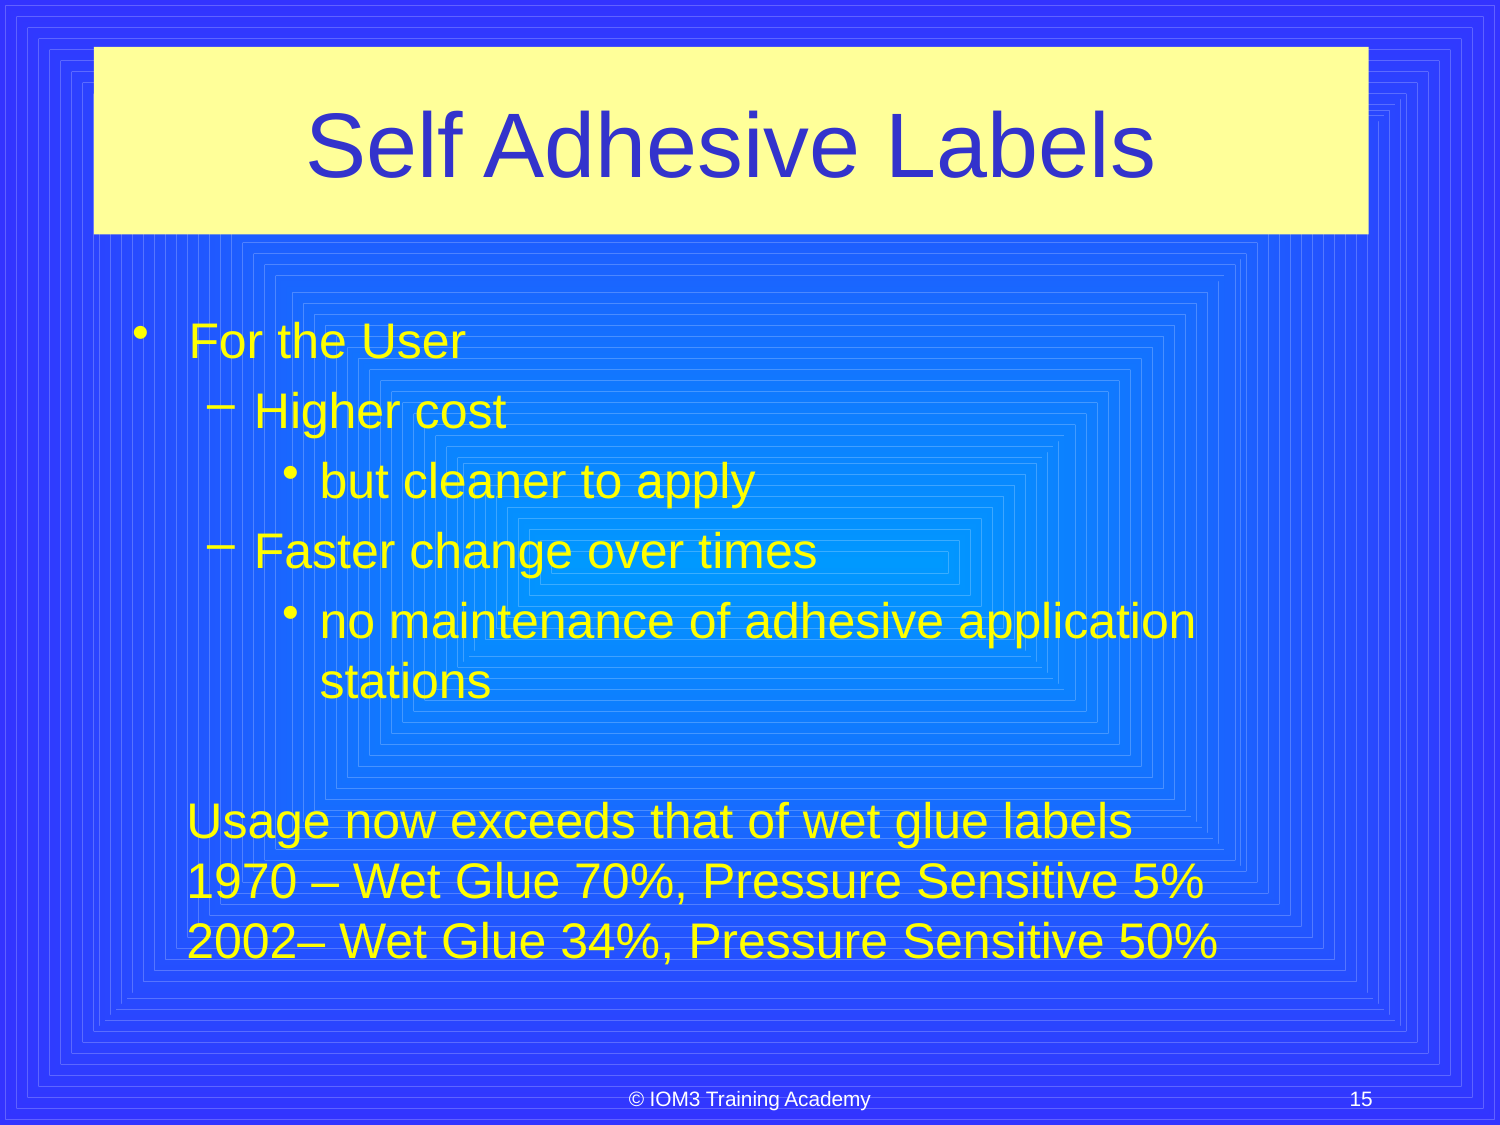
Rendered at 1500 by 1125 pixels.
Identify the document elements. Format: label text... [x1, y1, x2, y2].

slide_number 15 [1074, 1077, 1388, 1125]
text_box Usage now exceeds that of wet glue labels 1970 – Wet Glue 70%, Pressure Sensitive 5% 2002– Wet Glue 34%, Pressure Sensitive 50% [171, 781, 1235, 977]
footer © IOM3 Training Academy [512, 1077, 988, 1125]
title Self Adhesive Labels [93, 46, 1369, 235]
list For the User Higher cost but cleaner to apply Faster change over times no maintenance of adhesive application stations [116, 300, 1393, 977]
